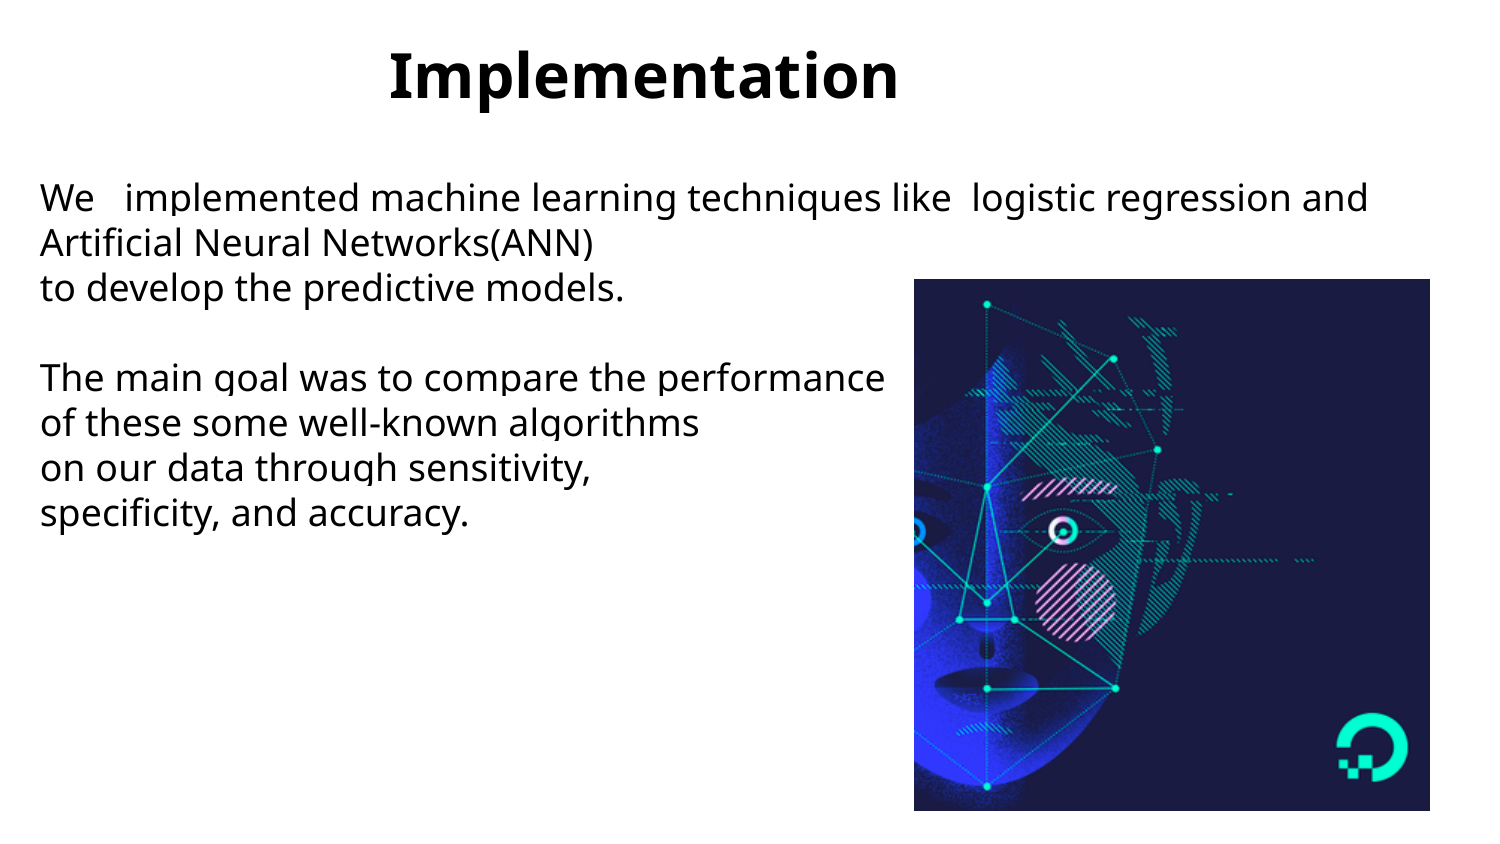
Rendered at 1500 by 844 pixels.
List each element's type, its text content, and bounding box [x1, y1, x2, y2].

text_box Implementation [201, 21, 1107, 128]
picture [914, 279, 1431, 812]
text_box [77, 39, 982, 145]
text_box We implemented machine learning techniques like logistic regression and Artificial Neural Networks(ANN) to develop the predictive models. The main goal was to compare the performance of these some well-known algorithms on our data through sensitivity, specificity, and accuracy. [24, 158, 1476, 844]
